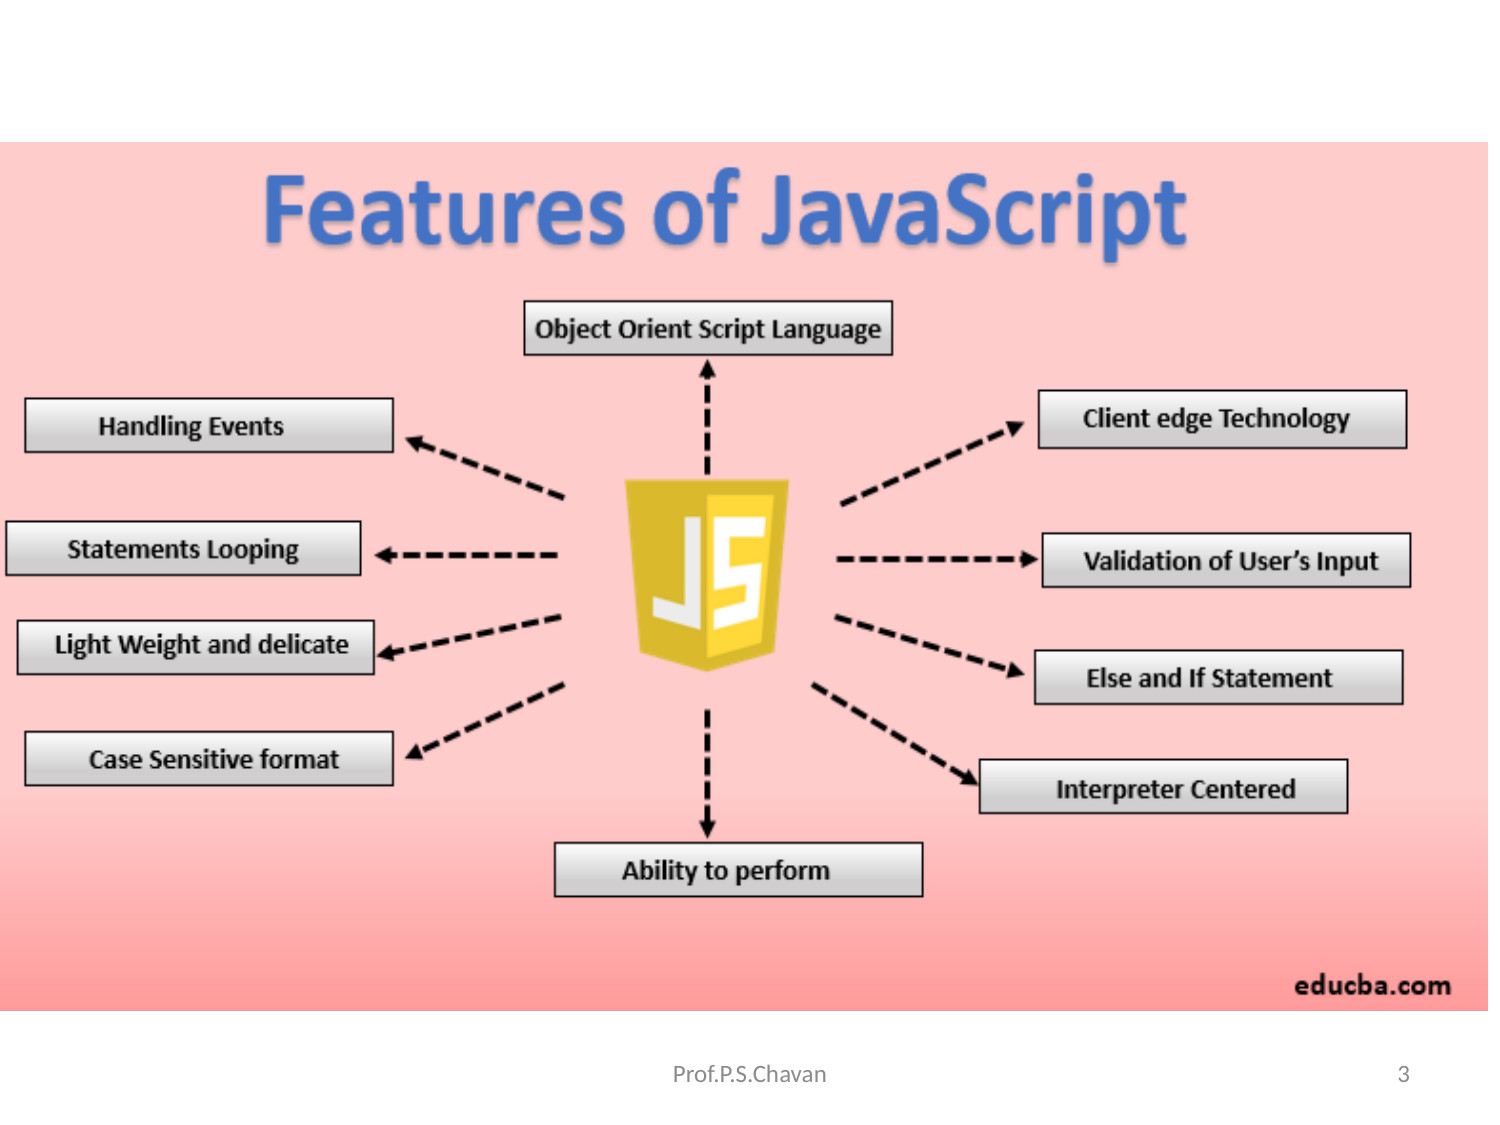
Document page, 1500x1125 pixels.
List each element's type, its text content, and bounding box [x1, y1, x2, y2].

slide_number 3 [1074, 1042, 1425, 1103]
footer Prof.P.S.Chavan [512, 1042, 988, 1103]
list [0, 142, 1488, 1011]
